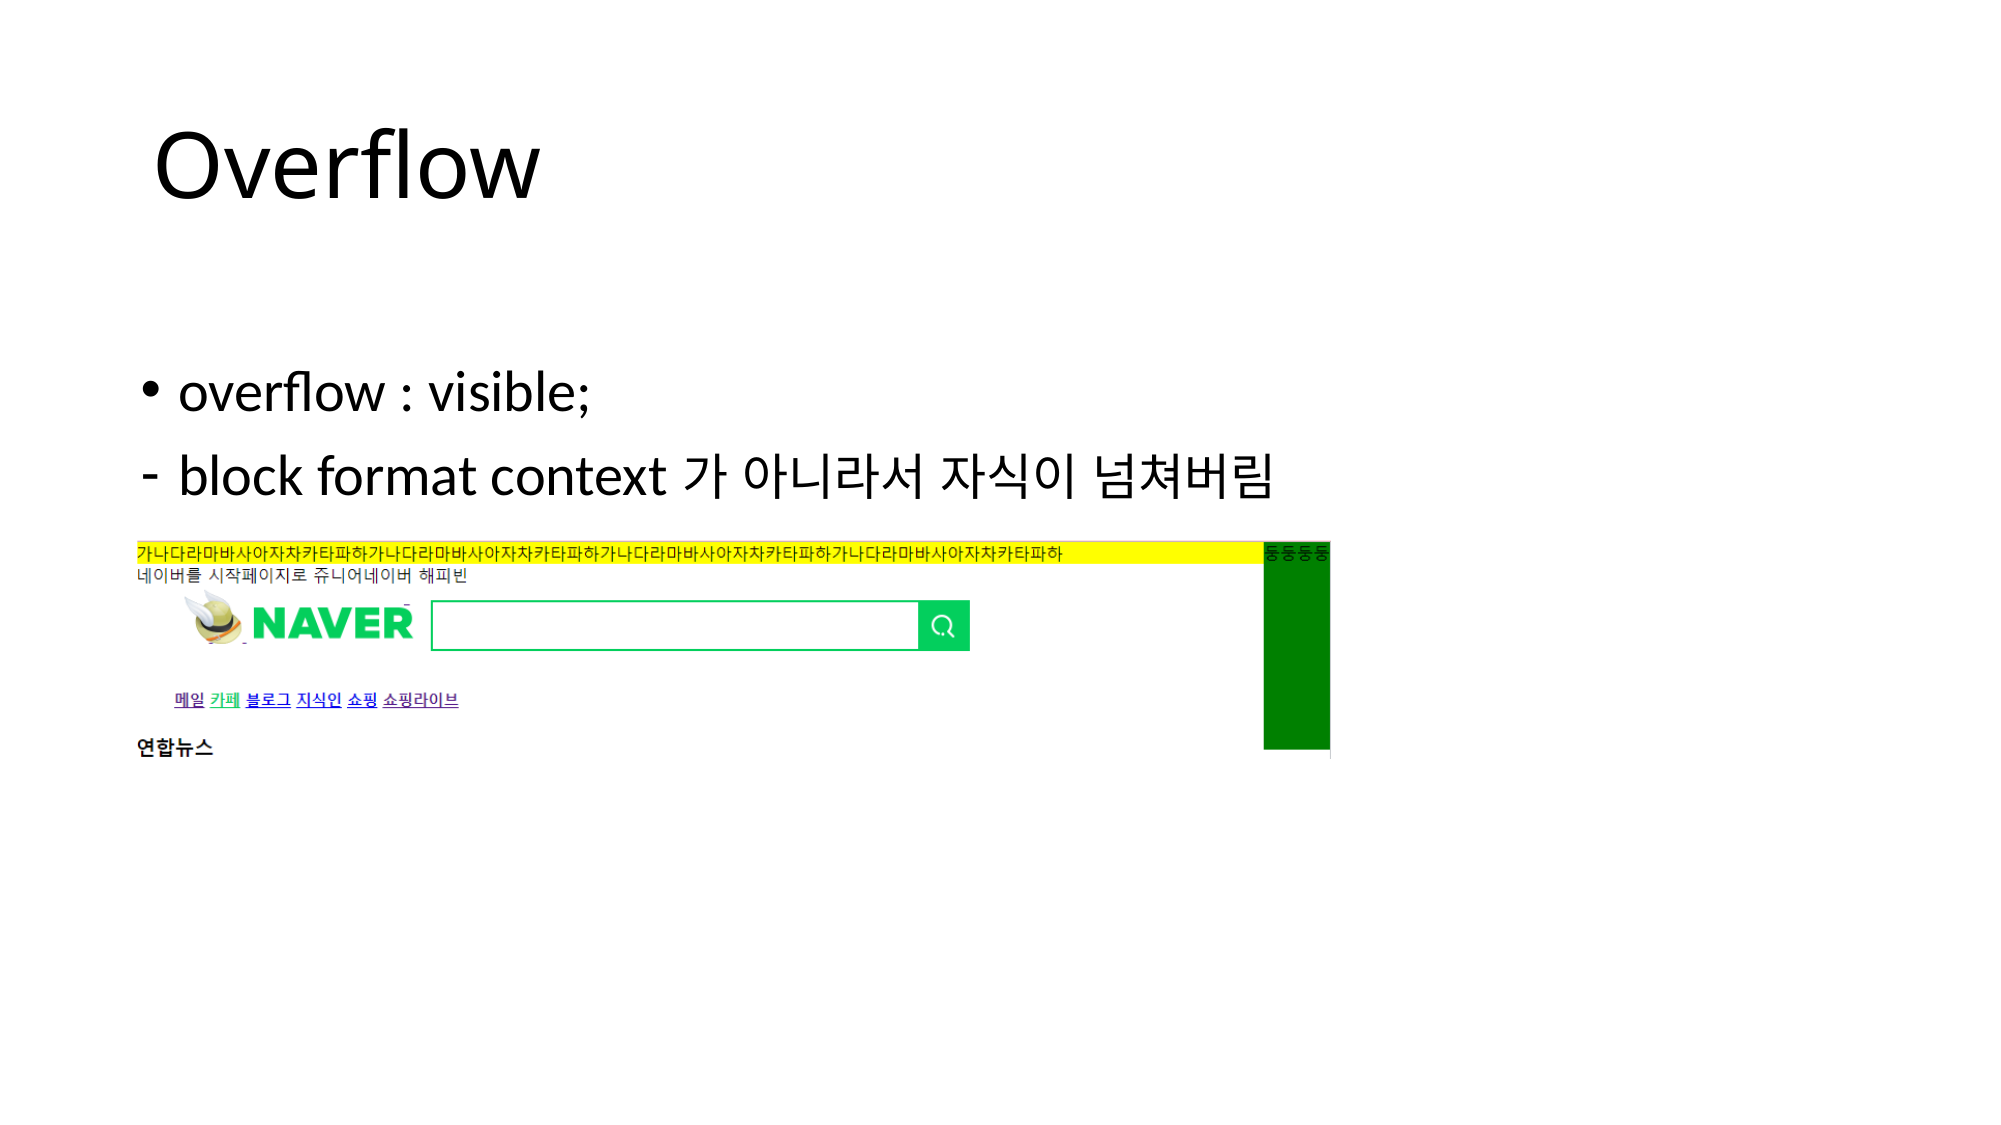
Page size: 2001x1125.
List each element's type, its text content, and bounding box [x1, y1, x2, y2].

title Overflow [137, 59, 1863, 278]
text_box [137, 540, 1331, 759]
list overflow : visible; block format context가 아니라서 자식이 넘쳐버림 [125, 353, 1320, 772]
